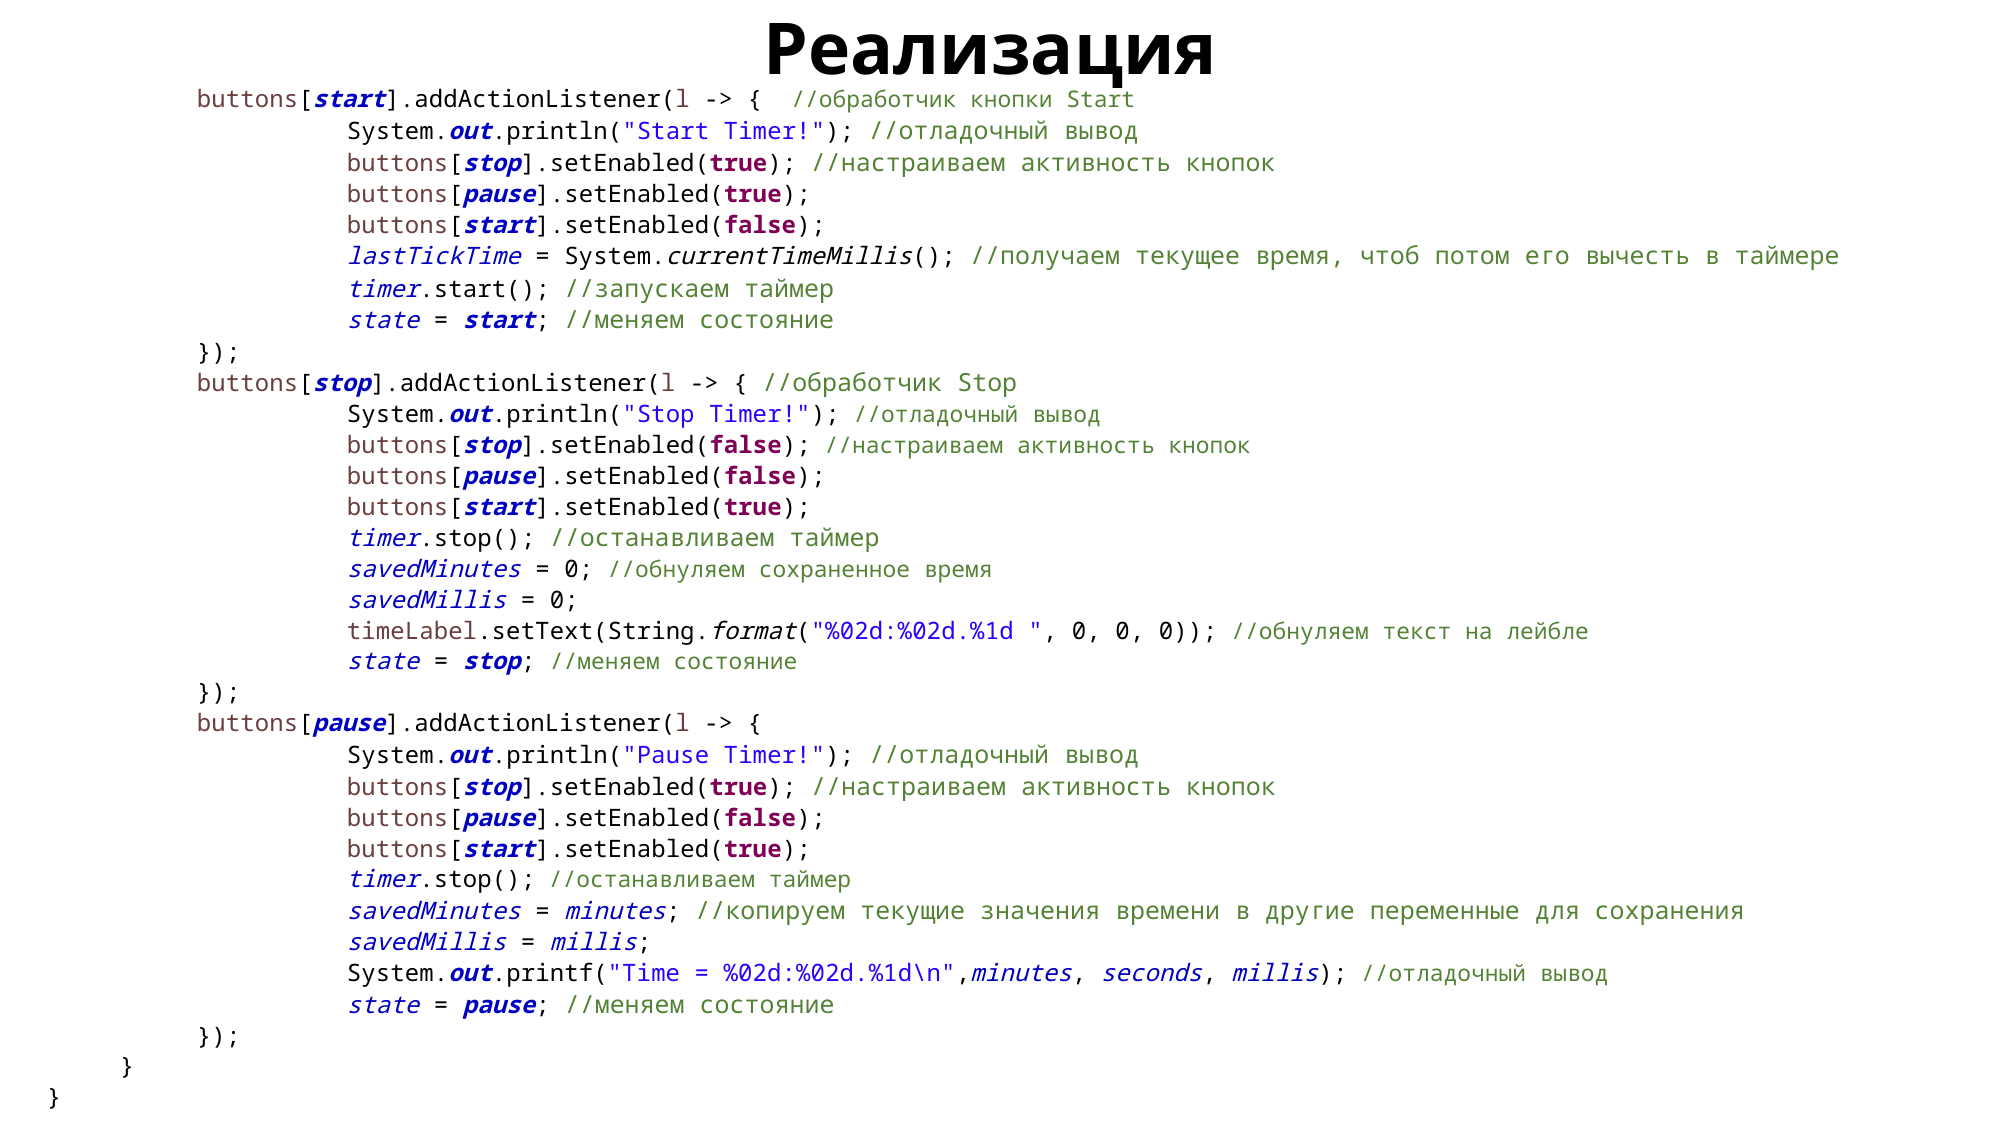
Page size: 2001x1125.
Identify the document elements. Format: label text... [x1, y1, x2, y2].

title Реализация [128, 5, 1854, 74]
list buttons[start].addActionListener(l -> { //обработчик кнопки Start System.out.println("Start Timer!"); //отладочный вывод buttons[stop].setEnabled(true); //настраиваем активность кнопок buttons[pause].setEnabled(true); buttons[start].setEnabled(false); lastTickTime = System.currentTimeMillis(); //получаем текущее время, чтоб потом его вычесть в таймере timer.start(); //запускаем таймер state = start; //меняем состояние }); buttons[stop].addActionListener(l -> { //обработчик Stop System.out.println("Stop Timer!"); //отладочный вывод buttons[stop].setEnabled(false); //настраиваем активность кнопок buttons[pause].setEnabled(false); buttons[start].setEnabled(true); timer.stop(); //останавливаем таймер savedMinutes = 0; //обнуляем сохраненное время savedMillis = 0; timeLabel.setText(String.format("%02d:%02d.%1d ", 0, 0, 0)); //обнуляем текст на лейбле state = stop; //меняем состояние }); buttons[pause].addActionListener(l -> { System.out.println("Pause Timer!"); //отладочный вывод buttons[stop].setEnabled(true); //настраиваем активность кнопок buttons[pause].setEnabled(false); buttons[start].setEnabled(true); timer.stop(); //останавливаем таймер savedMinutes = minutes; //копируем текущие значения времени в другие переменные для сохранения savedMillis = millis; System.out.printf("Time = %02d:%02d.%1d\n",minutes, seconds, millis); //отладочный вывод state = pause; //меняем состояние }); } } [31, 74, 1950, 1101]
